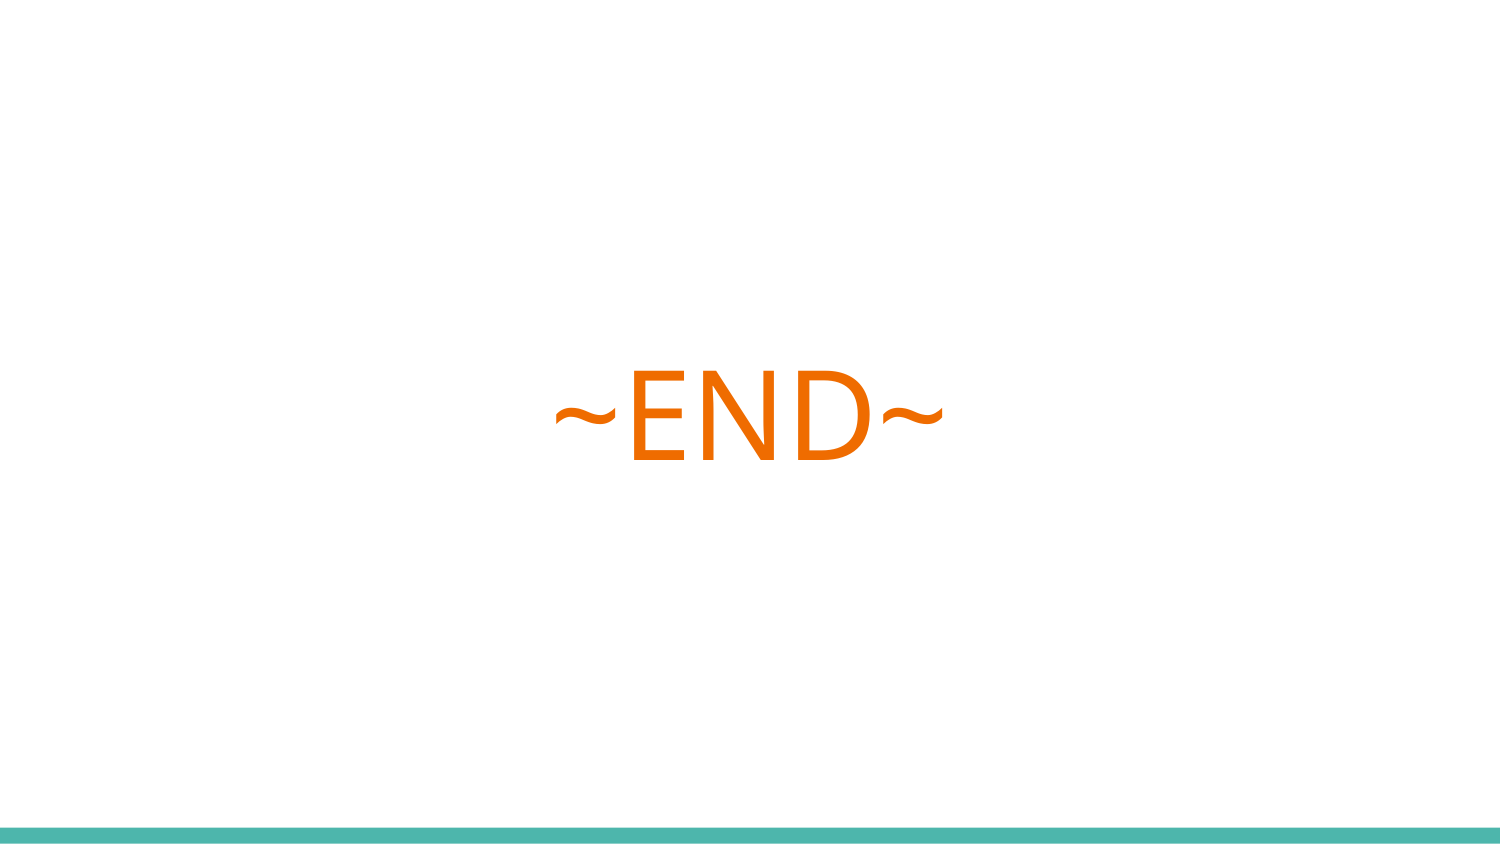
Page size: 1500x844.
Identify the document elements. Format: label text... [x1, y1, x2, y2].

title ~END~ [403, 320, 1097, 496]
